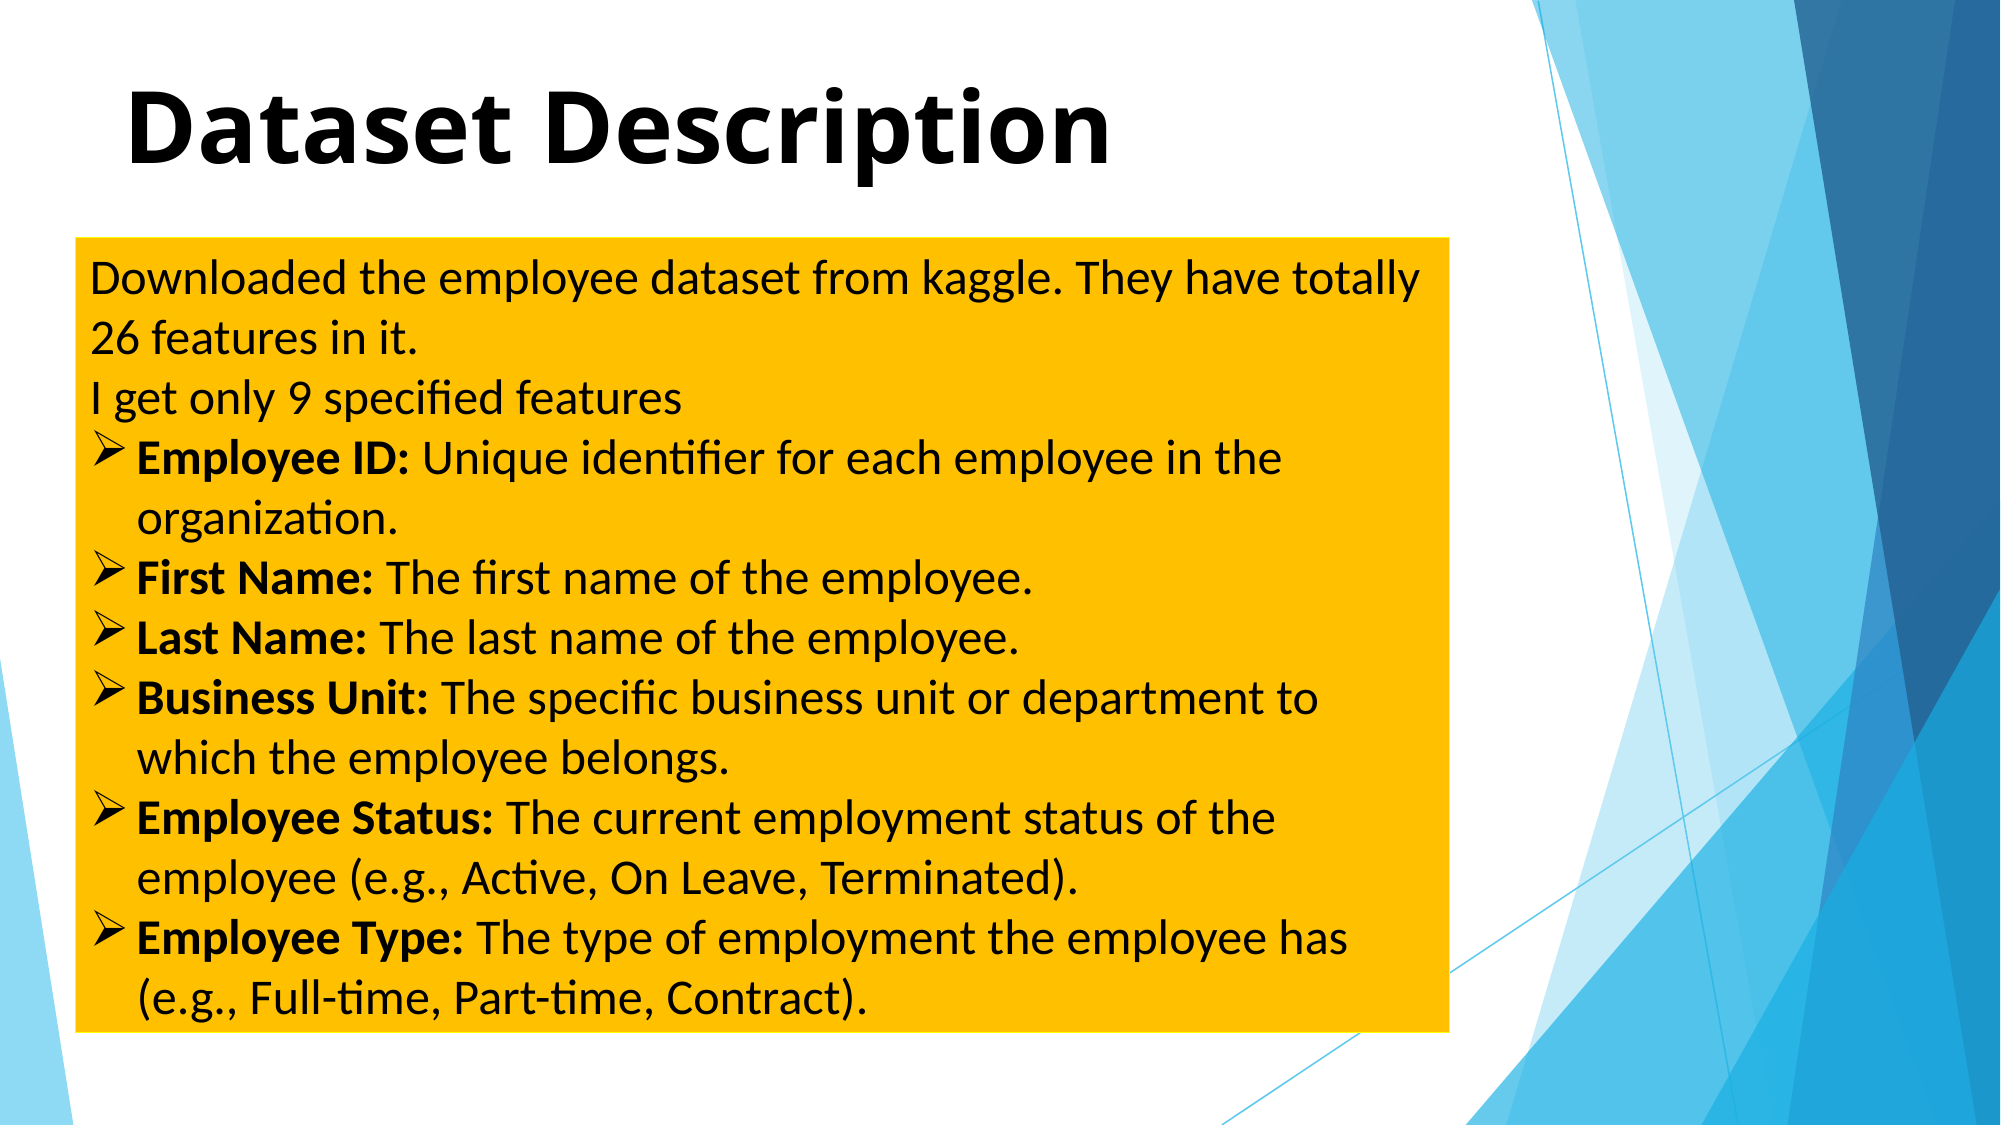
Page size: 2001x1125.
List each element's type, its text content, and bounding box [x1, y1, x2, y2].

title Dataset Description [123, 63, 1877, 188]
text_box Downloaded the employee dataset from kaggle. They have totally 26 features in it. I get only 9 specified features Employee ID: Unique identifier for each employee in the organization. First Name: The first name of the employee. Last Name: The last name of the employee. Business Unit: The specific business unit or department to which the employee belongs. Employee Status: The current employment status of the employee (e.g., Active, On Leave, Terminated). Employee Type: The type of employment the employee has (e.g., Full-time, Part-time, Contract). [75, 237, 1450, 1033]
